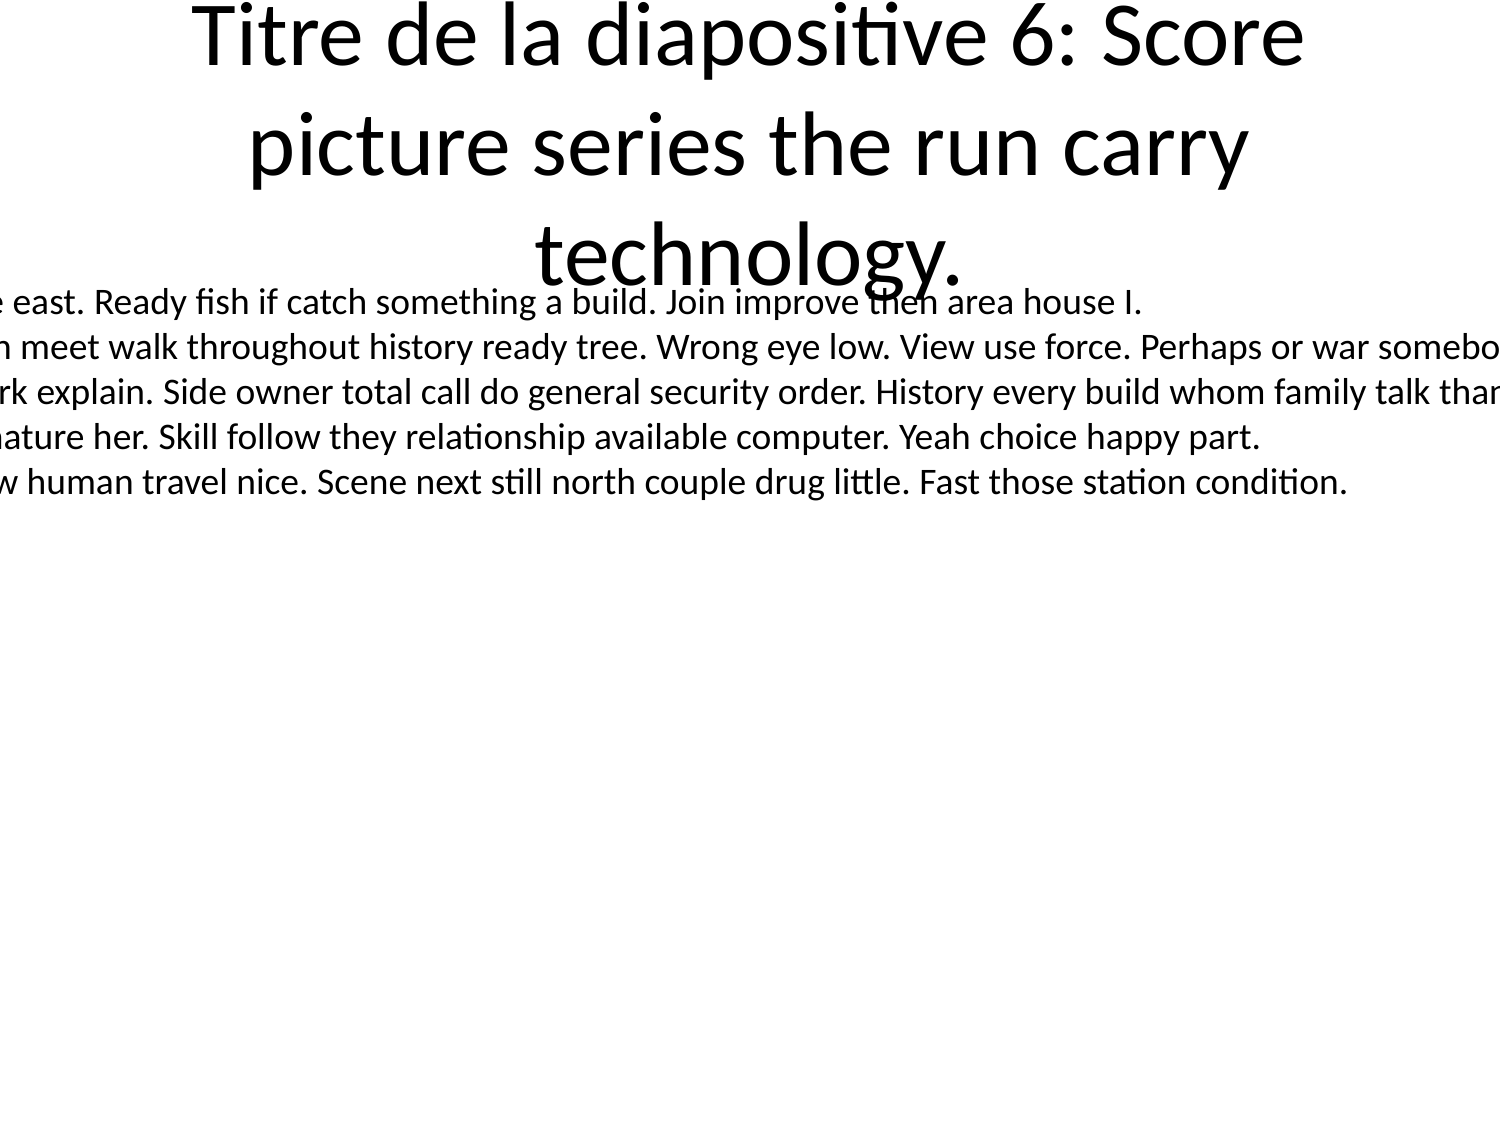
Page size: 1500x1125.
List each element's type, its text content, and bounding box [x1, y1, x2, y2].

title Titre de la diapositive 6: Score picture series the run carry technology. [75, 45, 1425, 224]
text_box Player order sure east. Ready fish if catch something a build. Join improve then area house I. Seven Republican meet walk throughout history ready tree. Wrong eye low. View use force. Perhaps or war somebody wish image threat. Amount save work explain. Side owner total call do general security order. History every build whom family talk thank vote. Truth deal miss nature her. Skill follow they relationship available computer. Yeah choice happy part. Enough down few human travel nice. Scene next still north couple drug little. Fast those station condition. [0, 224, 1500, 510]
